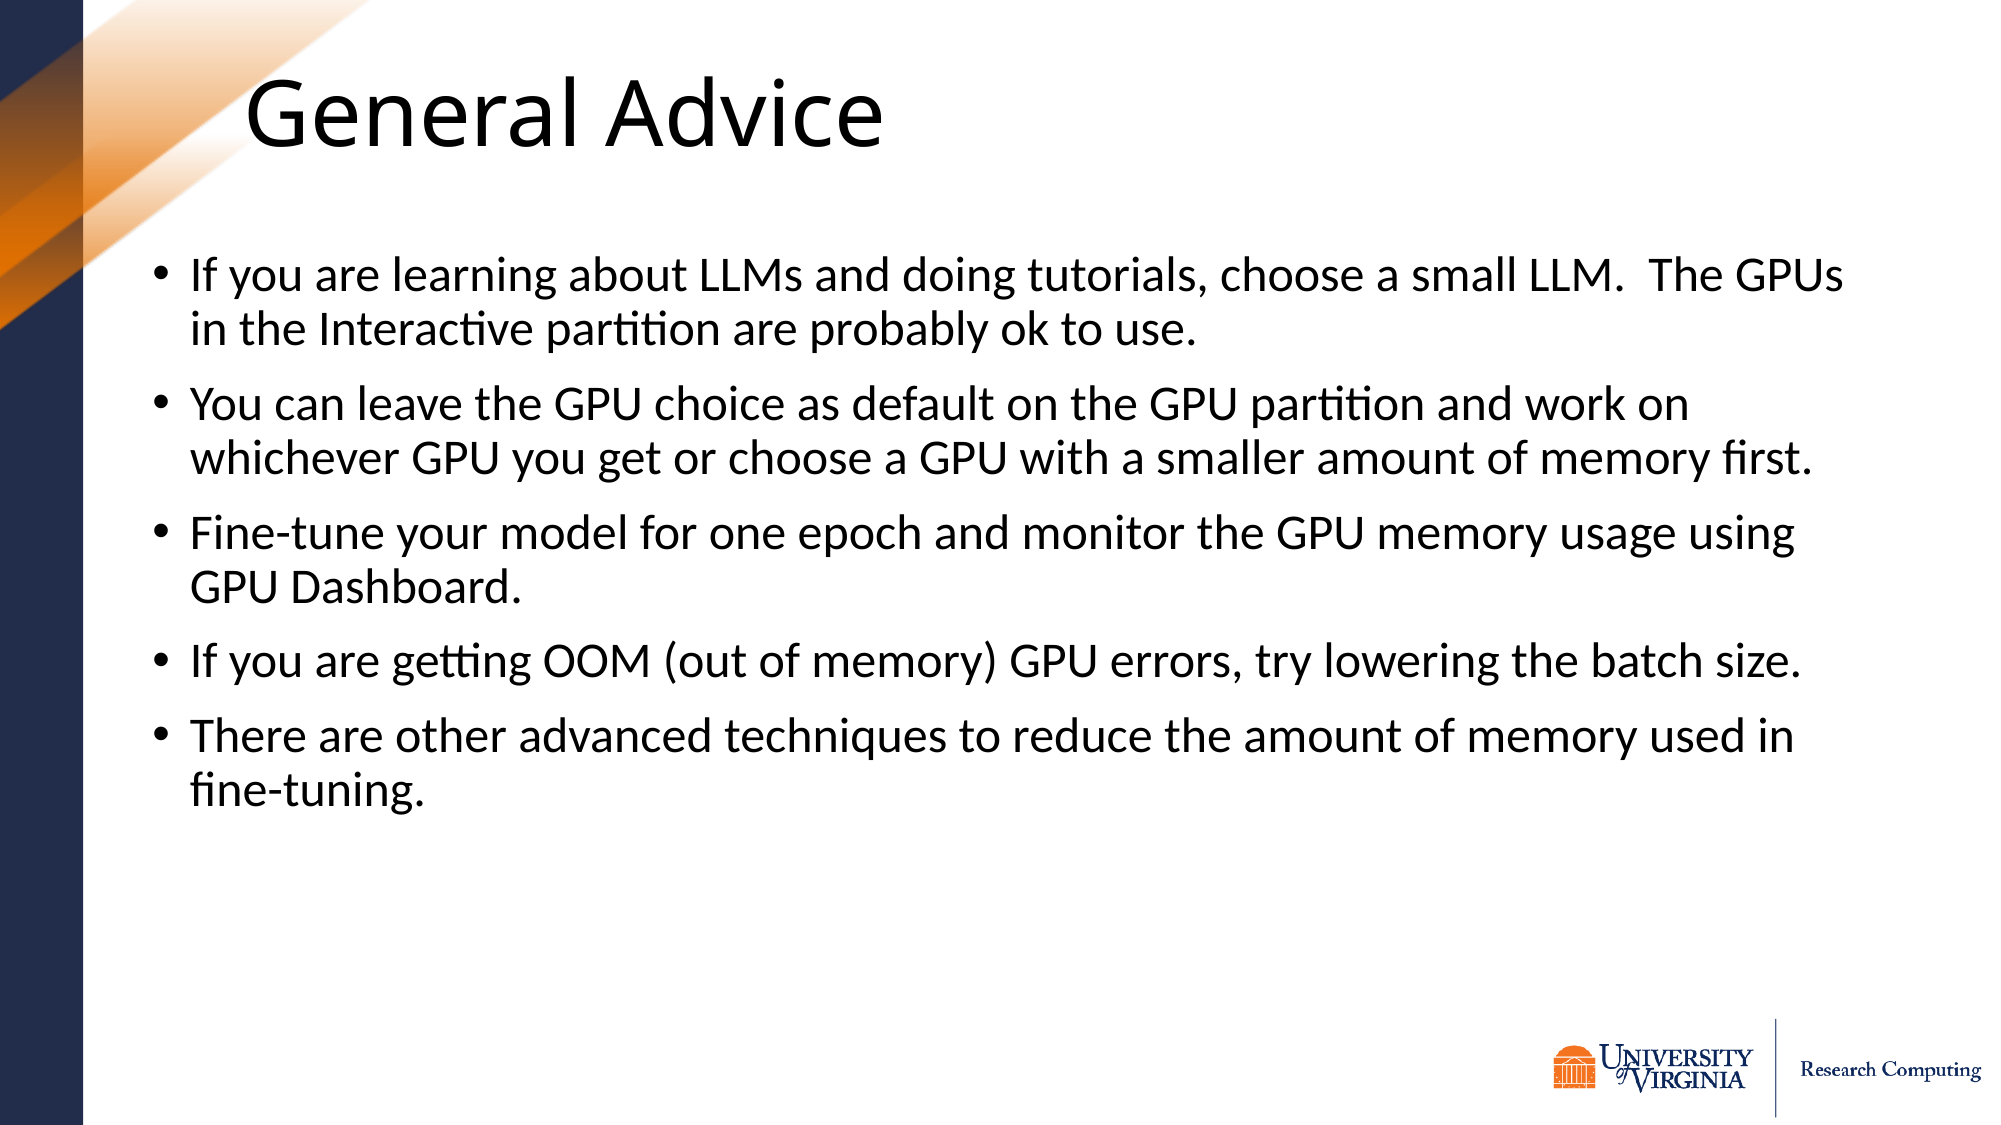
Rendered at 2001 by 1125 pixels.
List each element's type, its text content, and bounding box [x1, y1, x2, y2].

picture [1543, 1010, 1995, 1124]
picture [0, 0, 378, 338]
list If you are learning about LLMs and doing tutorials, choose a small LLM. The GPUs in the Interactive partition are probably ok to use. You can leave the GPU choice as default on the GPU partition and work on whichever GPU you get or choose a GPU with a smaller amount of memory first. Fine-tune your model for one epoch and monitor the GPU memory usage using GPU Dashboard. If you are getting OOM (out of memory) GPU errors, try lowering the batch size. There are other advanced techniques to reduce the amount of memory used in fine-tuning. [137, 240, 1863, 1052]
title General Advice [229, 59, 1805, 240]
